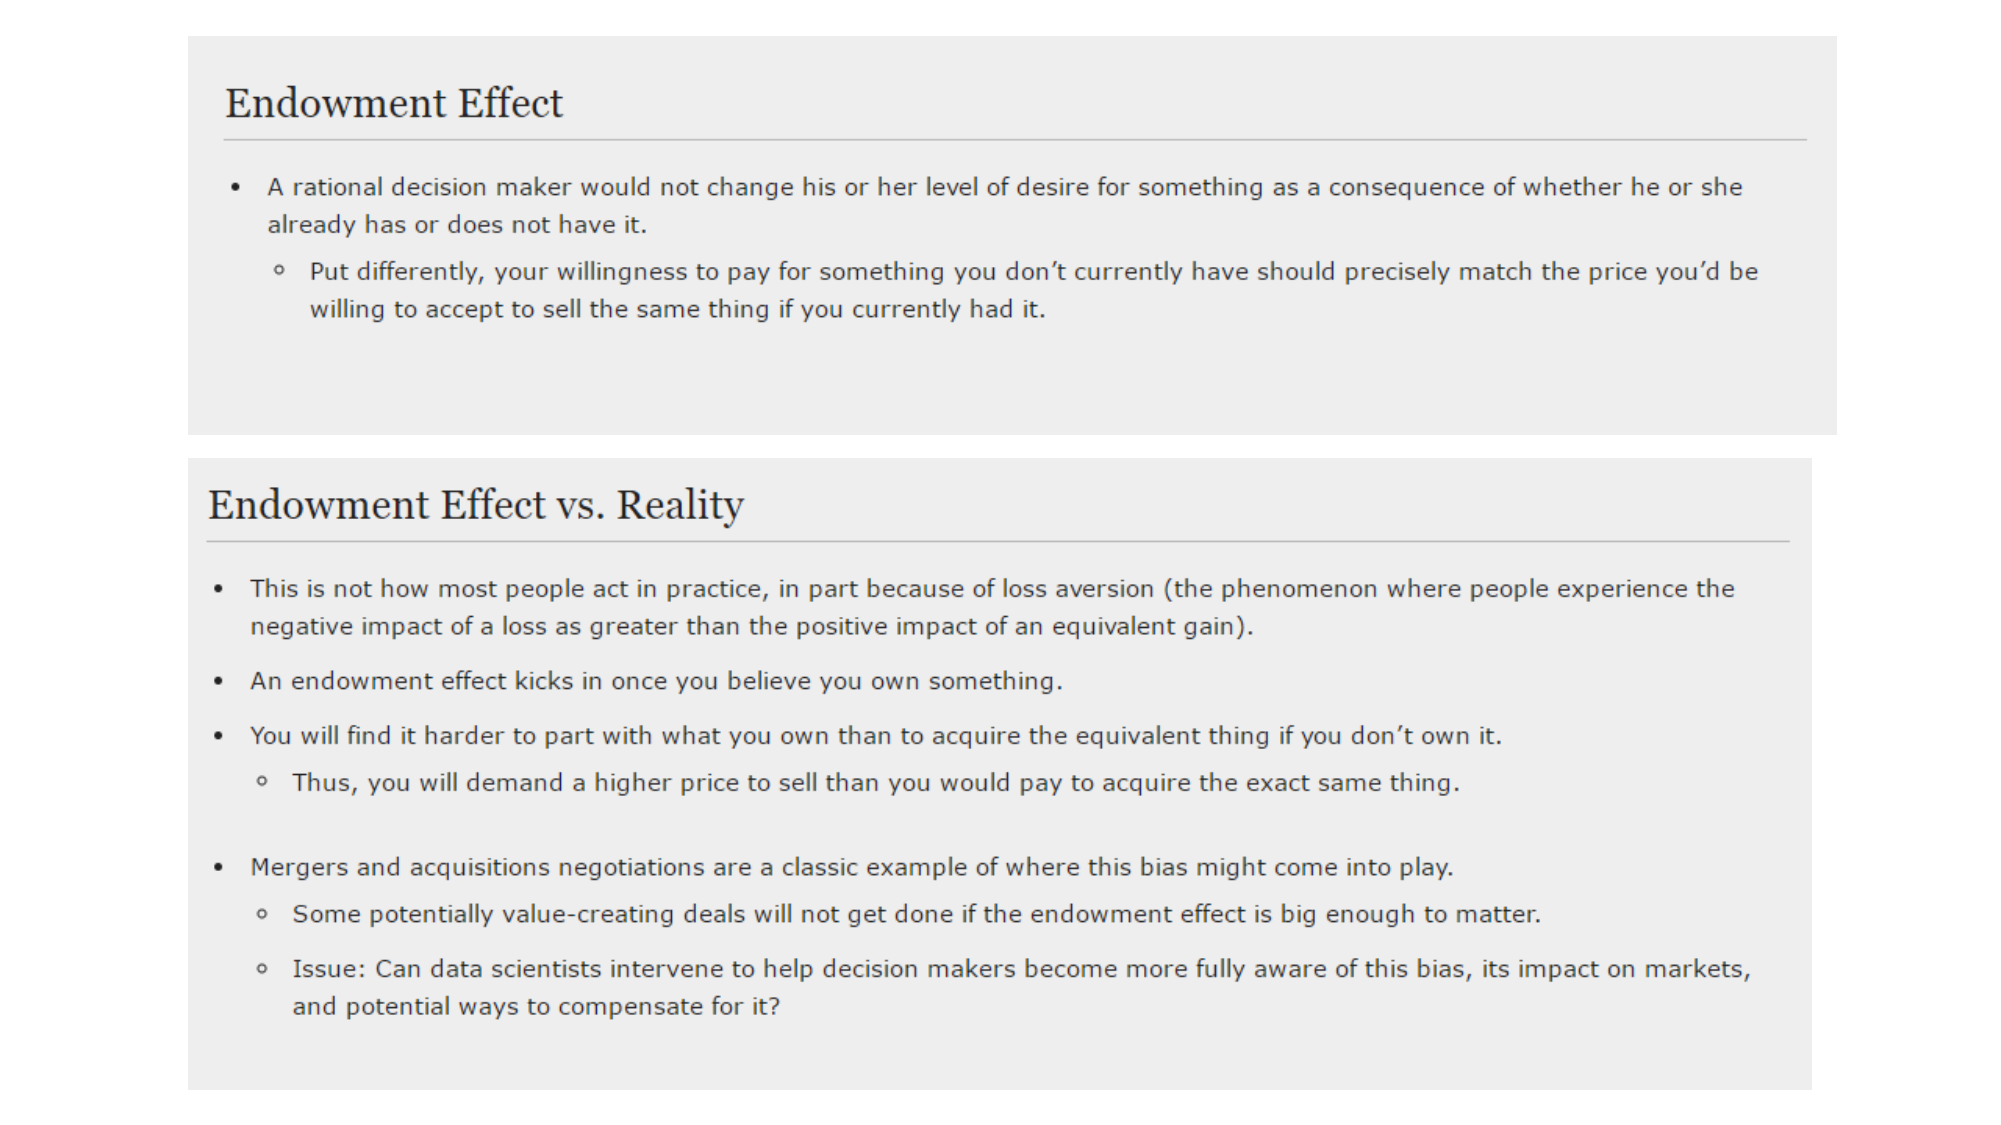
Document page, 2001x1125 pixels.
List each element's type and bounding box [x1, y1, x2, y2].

picture [188, 36, 1837, 436]
picture [188, 458, 1812, 1090]
